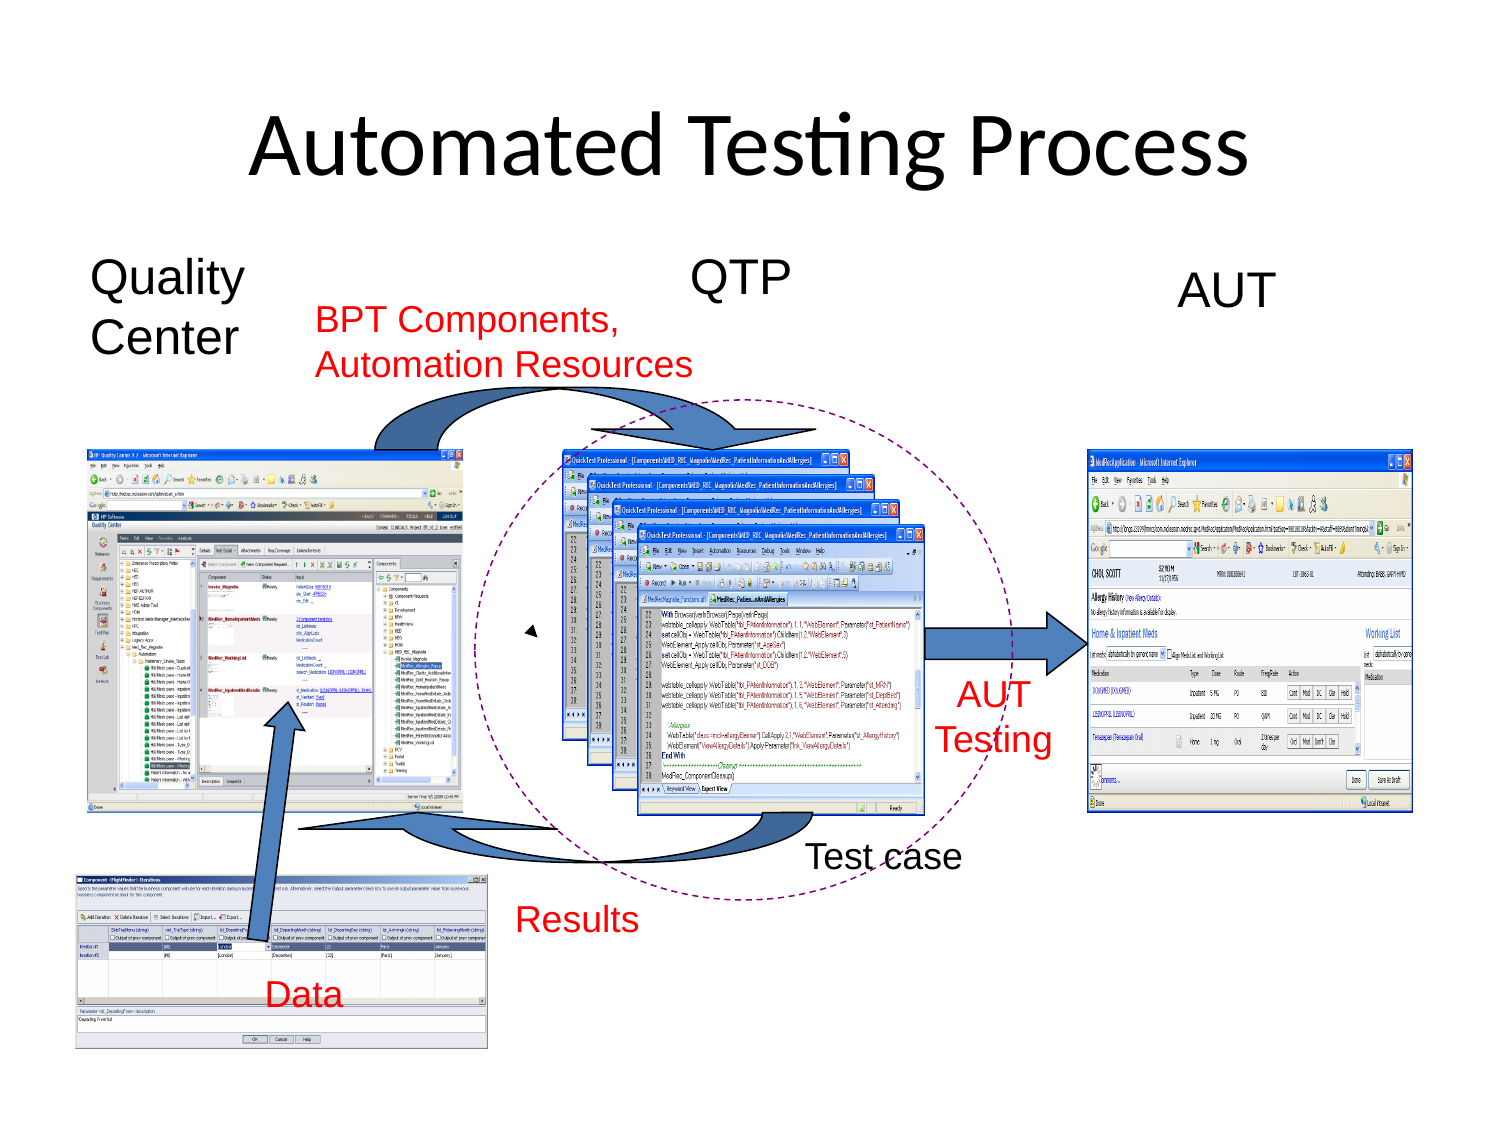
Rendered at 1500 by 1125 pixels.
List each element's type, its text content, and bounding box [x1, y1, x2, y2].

text_box QTP [675, 237, 808, 313]
picture [87, 449, 463, 813]
text_box Test case [789, 824, 978, 885]
text_box [375, 387, 695, 448]
text_box Quality Center [74, 237, 345, 373]
text_box Results [499, 887, 666, 948]
text_box [1012, 612, 1082, 662]
picture [74, 874, 488, 1050]
title Automated Testing Process [75, 45, 1425, 233]
text_box AUT [1162, 249, 1293, 325]
text_box BPT Components, Automation Resources [299, 287, 763, 393]
text_box [255, 821, 283, 873]
text_box [585, 399, 1013, 824]
picture [1087, 449, 1413, 813]
text_box [474, 470, 836, 901]
picture [562, 449, 926, 816]
text_box [298, 817, 601, 863]
text_box AUT Testing [982, 662, 1082, 768]
